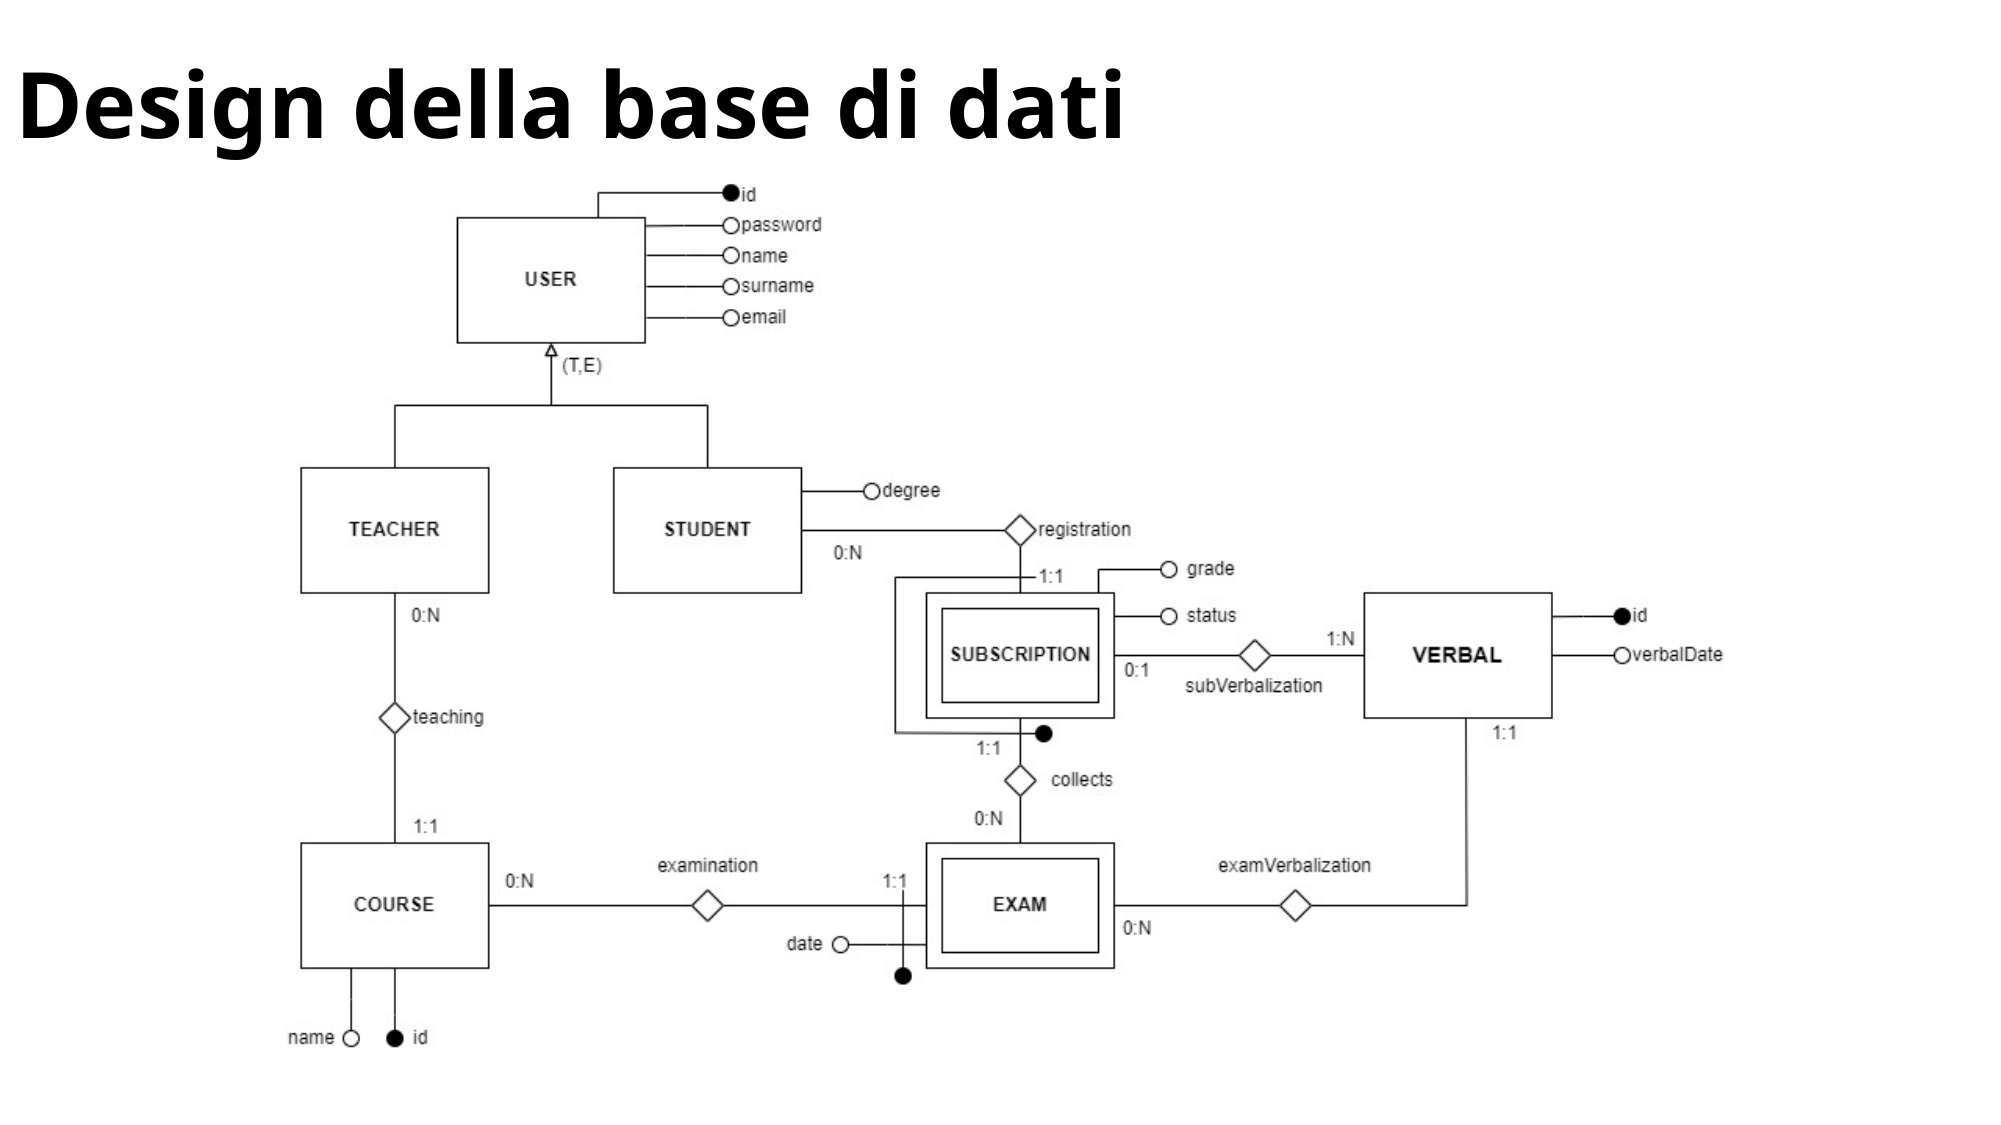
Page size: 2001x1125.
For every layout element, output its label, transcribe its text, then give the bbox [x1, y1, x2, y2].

picture [285, 172, 1725, 1063]
title Design della base di dati [0, 0, 1725, 218]
